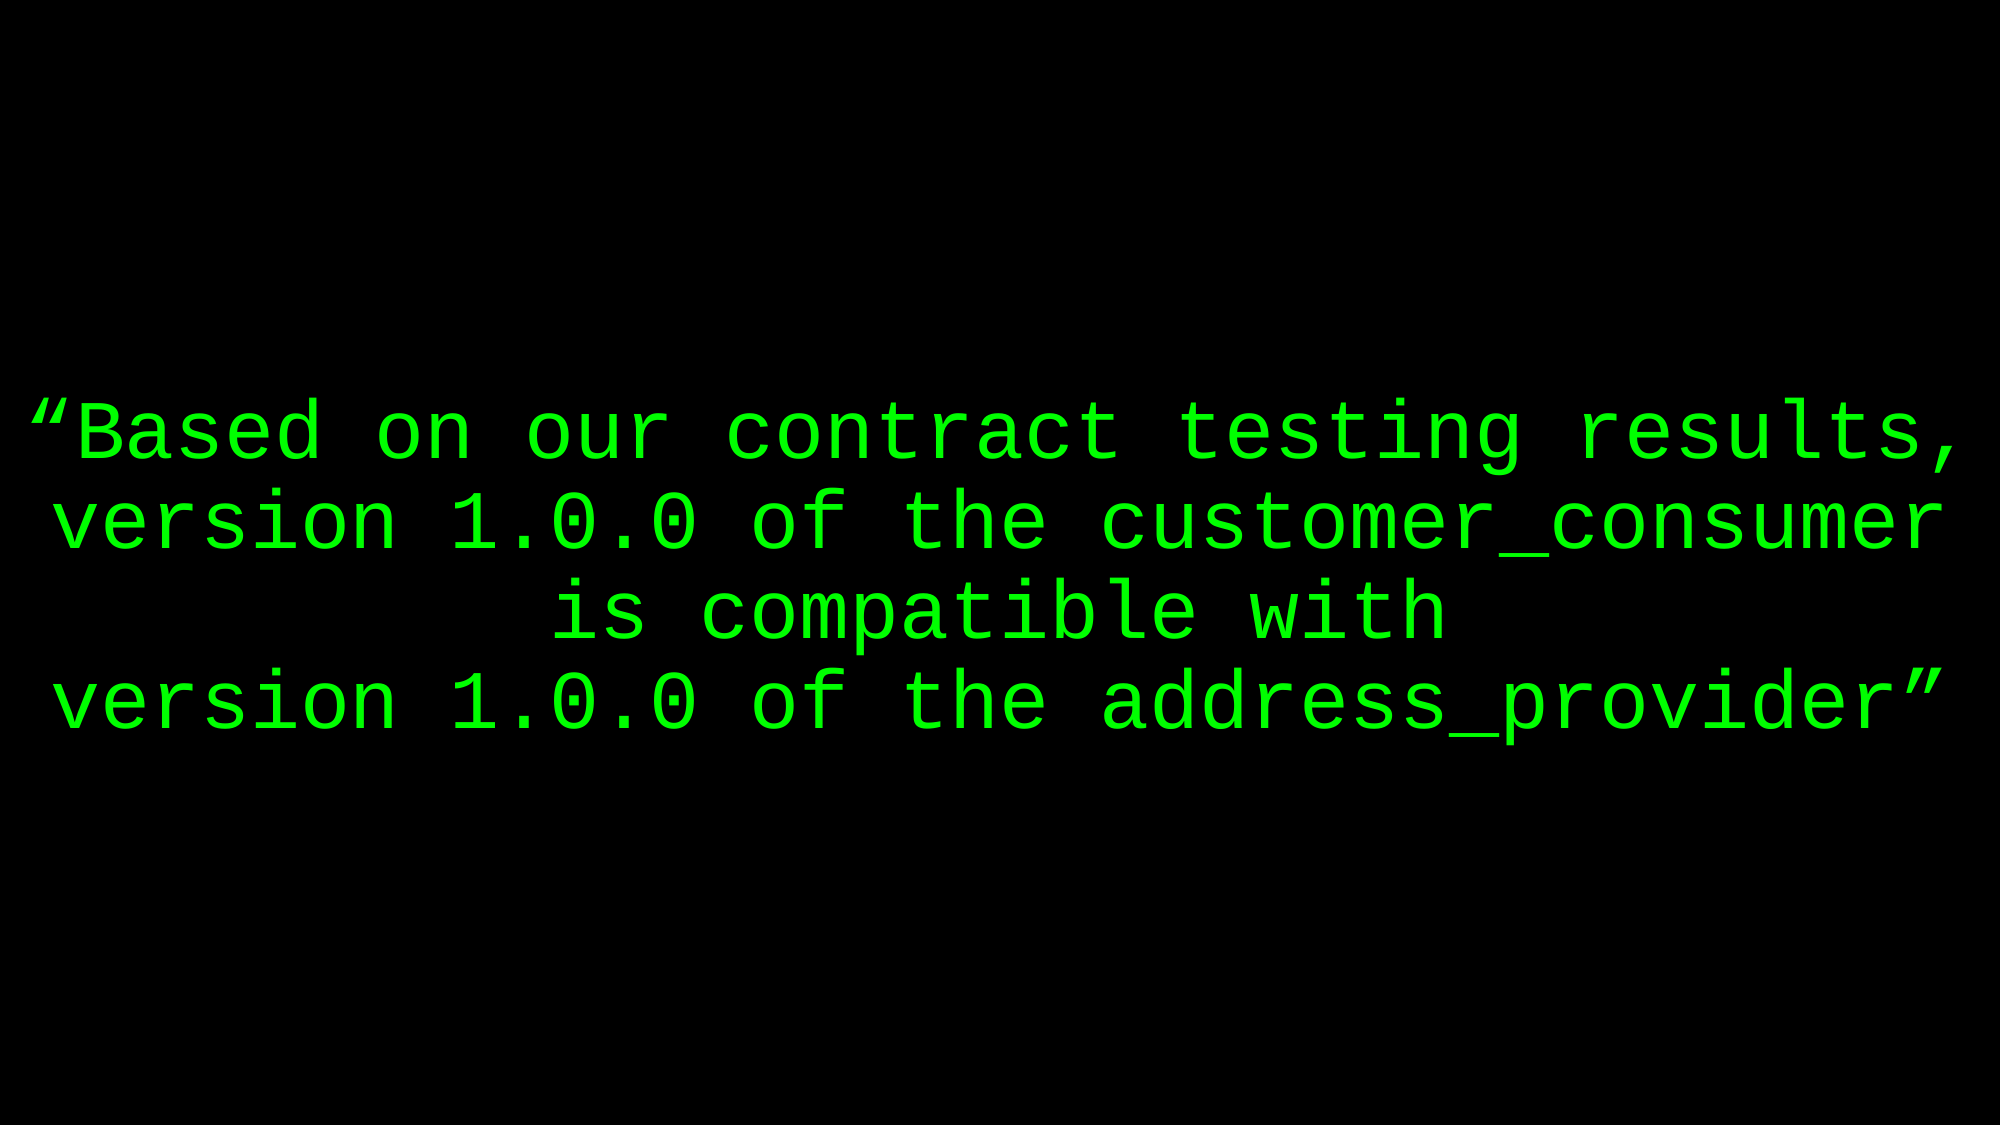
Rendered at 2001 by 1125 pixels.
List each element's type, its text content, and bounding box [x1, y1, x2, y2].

title “Based on our contract testing results, version 1.0.0 of the customer_consumer is compatible with version 1.0.0 of the address_provider” [0, 371, 2000, 761]
